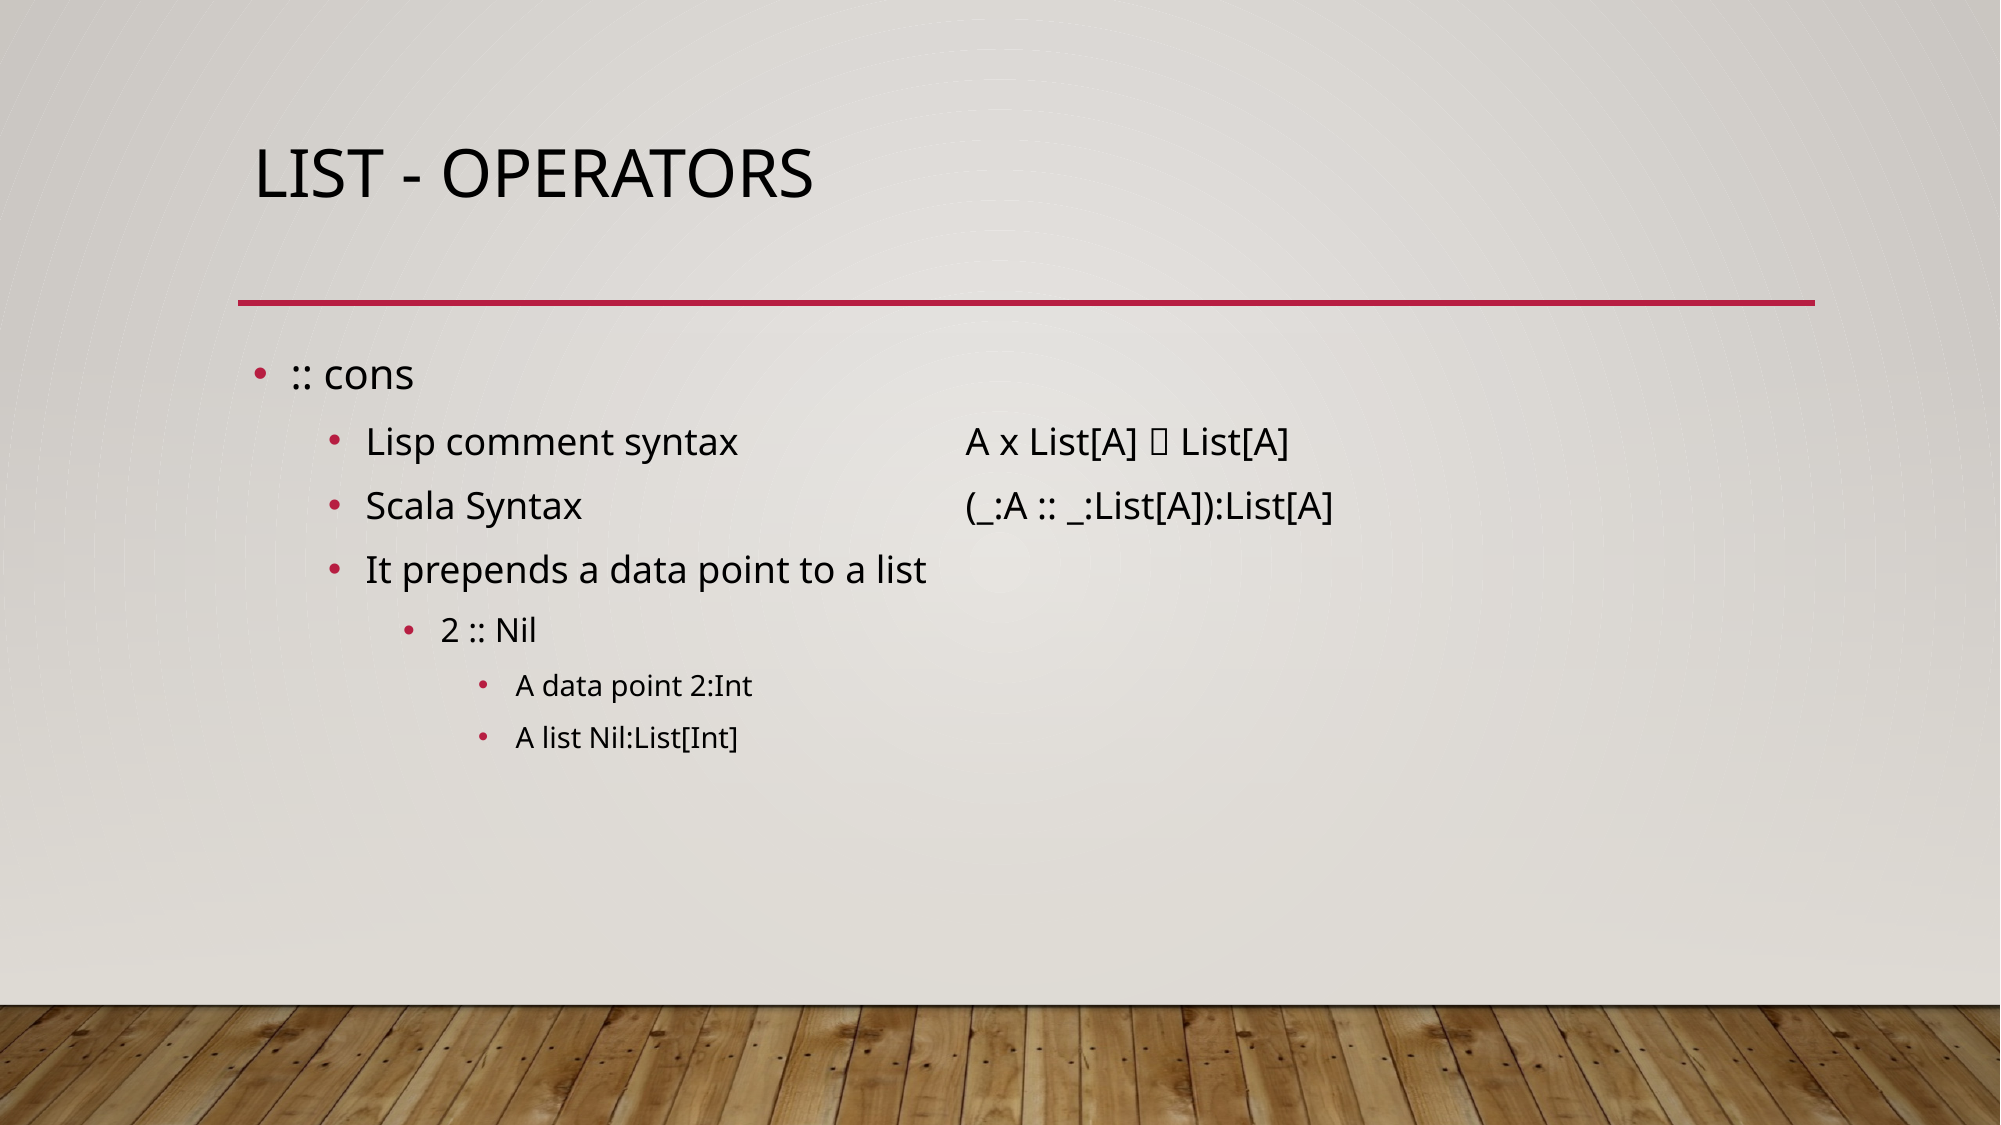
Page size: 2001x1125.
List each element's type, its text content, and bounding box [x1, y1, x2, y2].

picture [0, 1005, 2000, 1125]
list :: cons Lisp comment syntax A x List[A]  List[A] Scala Syntax (_:A :: _:List[A]):List[A] It prepends a data point to a list 2 :: Nil A data point 2:Int A list Nil:List[Int] [238, 330, 1814, 897]
title List - operators [238, 131, 1814, 305]
